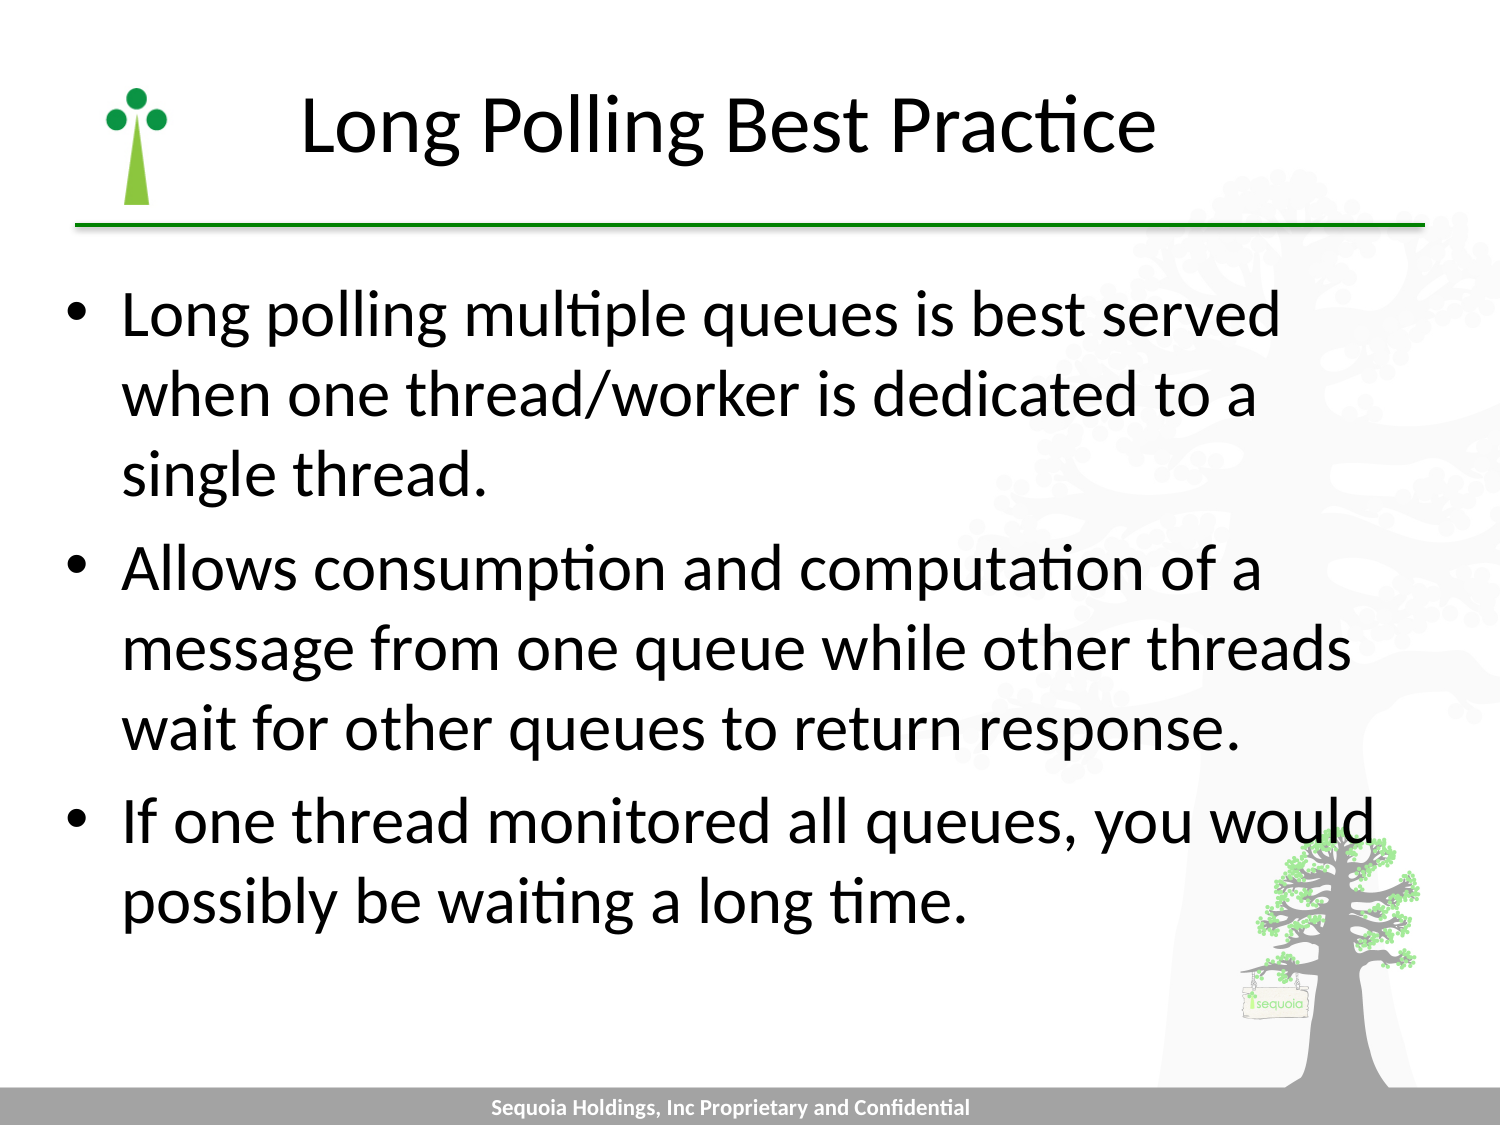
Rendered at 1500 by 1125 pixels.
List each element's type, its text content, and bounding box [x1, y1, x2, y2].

list Long polling multiple queues is best served when one thread/worker is dedicated to a single thread. Allows consumption and computation of a message from one queue while other threads wait for other queues to return response. If one thread monitored all queues, you would possibly be waiting a long time. [50, 262, 1438, 1063]
footer Sequoia Holdings, Inc Proprietary and Confidential [375, 1085, 1088, 1125]
title Long Polling Best Practice [74, 24, 1426, 213]
